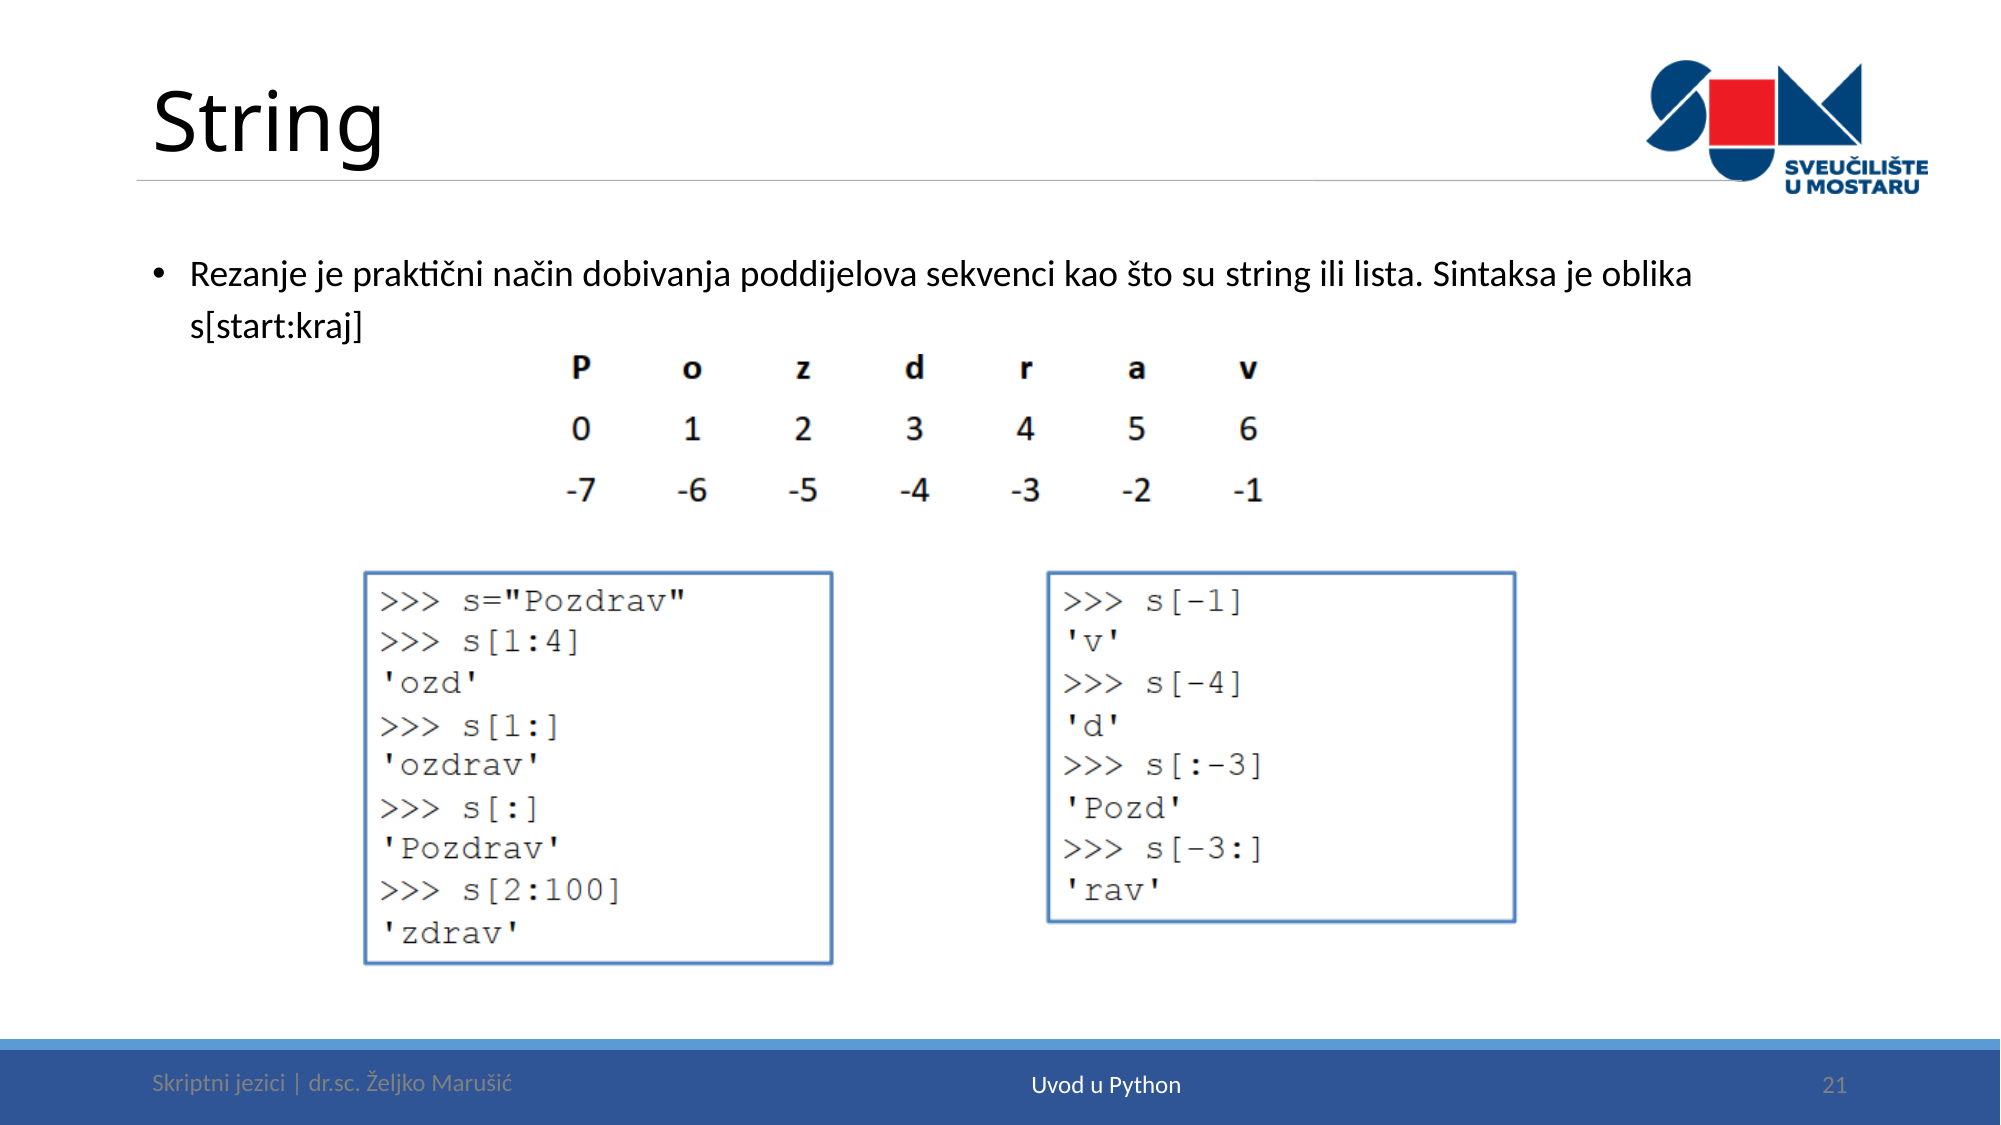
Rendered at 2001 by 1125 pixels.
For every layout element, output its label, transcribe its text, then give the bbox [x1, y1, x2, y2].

title String [137, 44, 1647, 206]
picture [349, 555, 1528, 975]
list Rezanje je praktični način dobivanja poddijelova sekvenci kao što su string ili lista. Sintaksa je oblika s[start:kraj] [137, 246, 1863, 1014]
slide_number 21 [1677, 1053, 1863, 1114]
picture [559, 354, 1283, 538]
picture [1647, 60, 1928, 194]
footer Skriptni jezici | dr.sc. Željko Marušić [137, 1051, 897, 1112]
